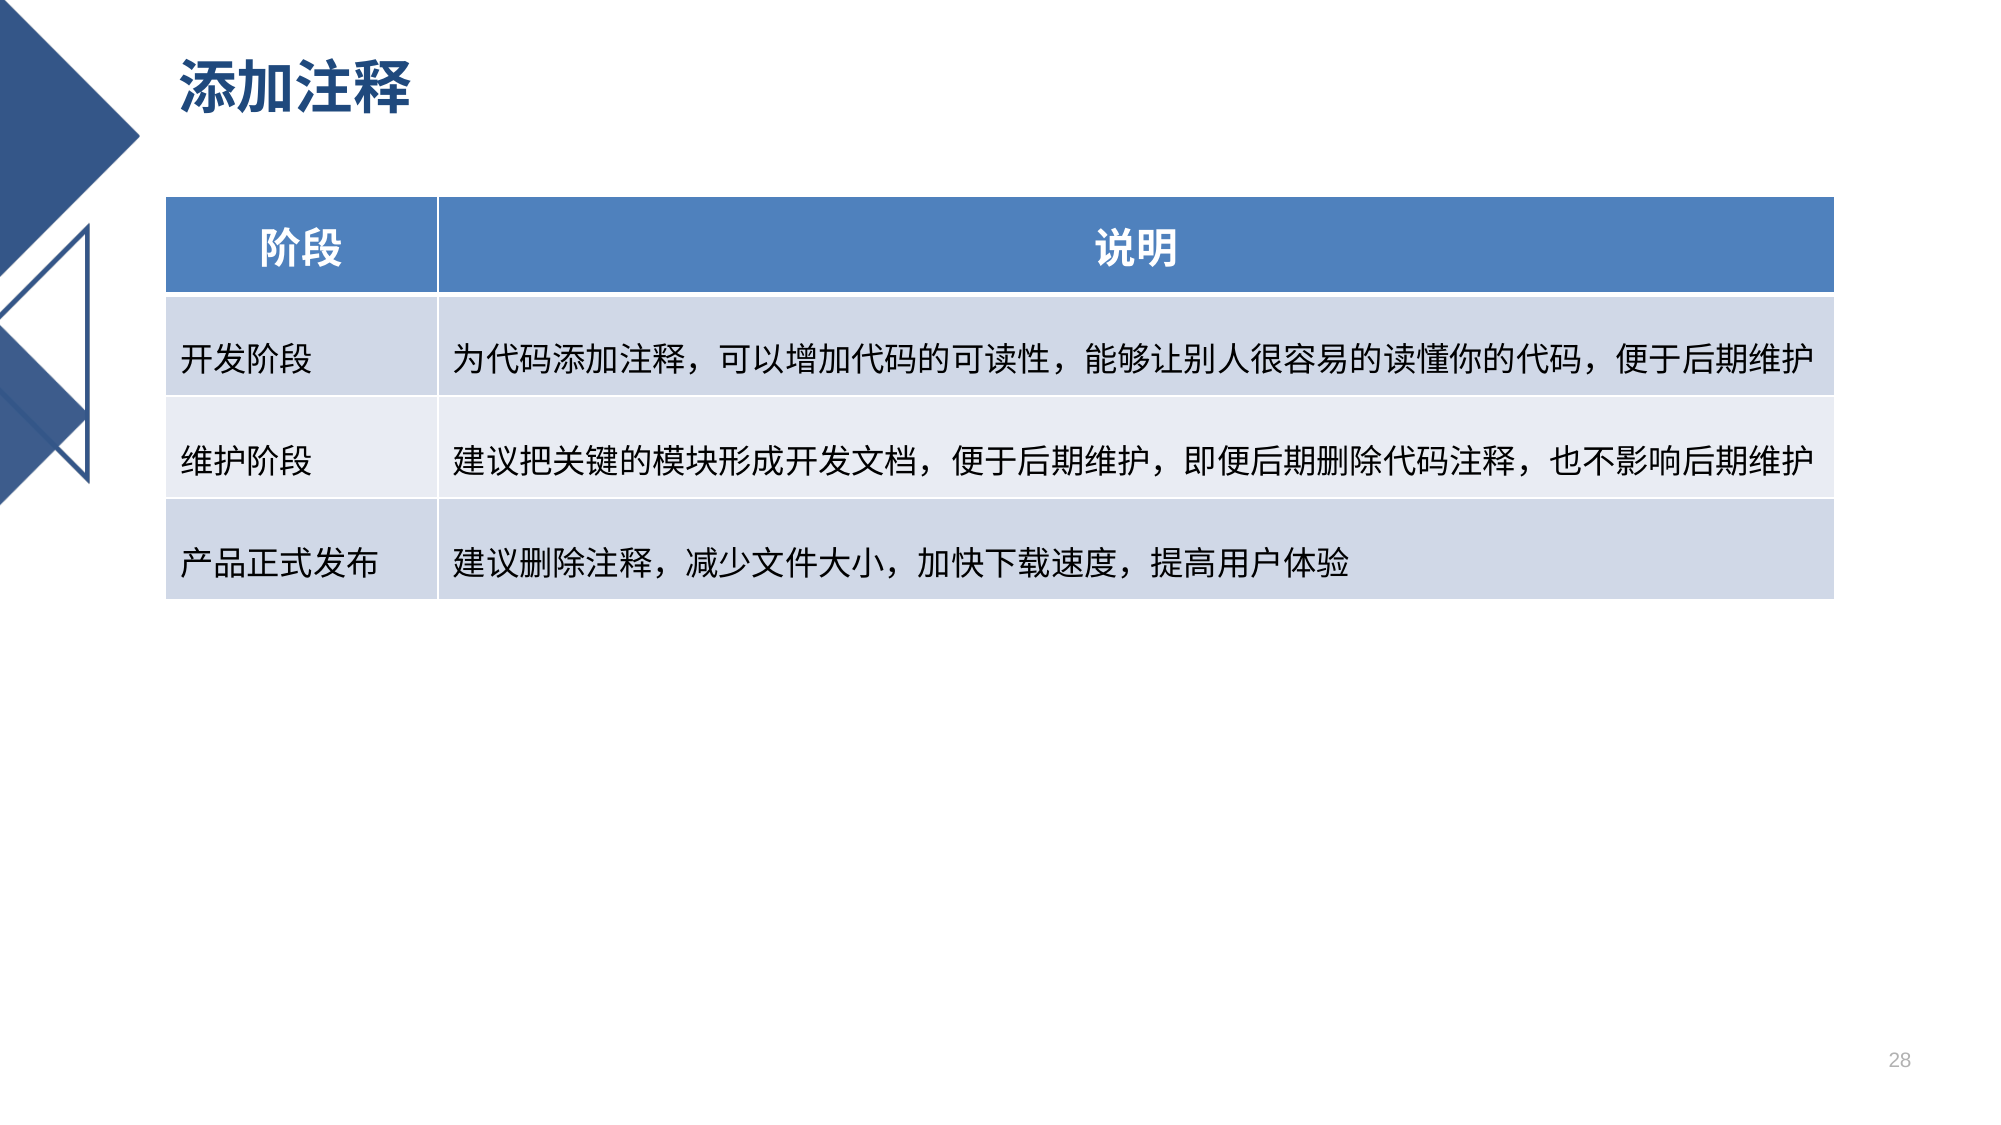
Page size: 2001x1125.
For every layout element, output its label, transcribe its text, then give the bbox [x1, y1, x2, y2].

table_cell 维护阶段 [166, 397, 437, 497]
table_cell 为代码添加注释，可以增加代码的可读性，能够让别人很容易的读懂你的代码，便于后期维护 [439, 297, 1834, 395]
table_cell 建议删除注释，减少文件大小，加快下载速度，提高用户体验 [439, 499, 1834, 599]
table_cell 建议把关键的模块形成开发文档，便于后期维护，即便后期删除代码注释，也不影响后期维护 [439, 397, 1834, 497]
picture [0, 0, 140, 595]
table_header 阶段 [166, 197, 437, 292]
table_header 说明 [439, 197, 1834, 292]
table_cell 开发阶段 [166, 297, 437, 395]
title 添加注释 [165, 35, 1914, 136]
table_cell 产品正式发布 [166, 499, 437, 599]
slide_number 28 [1851, 1029, 1949, 1090]
